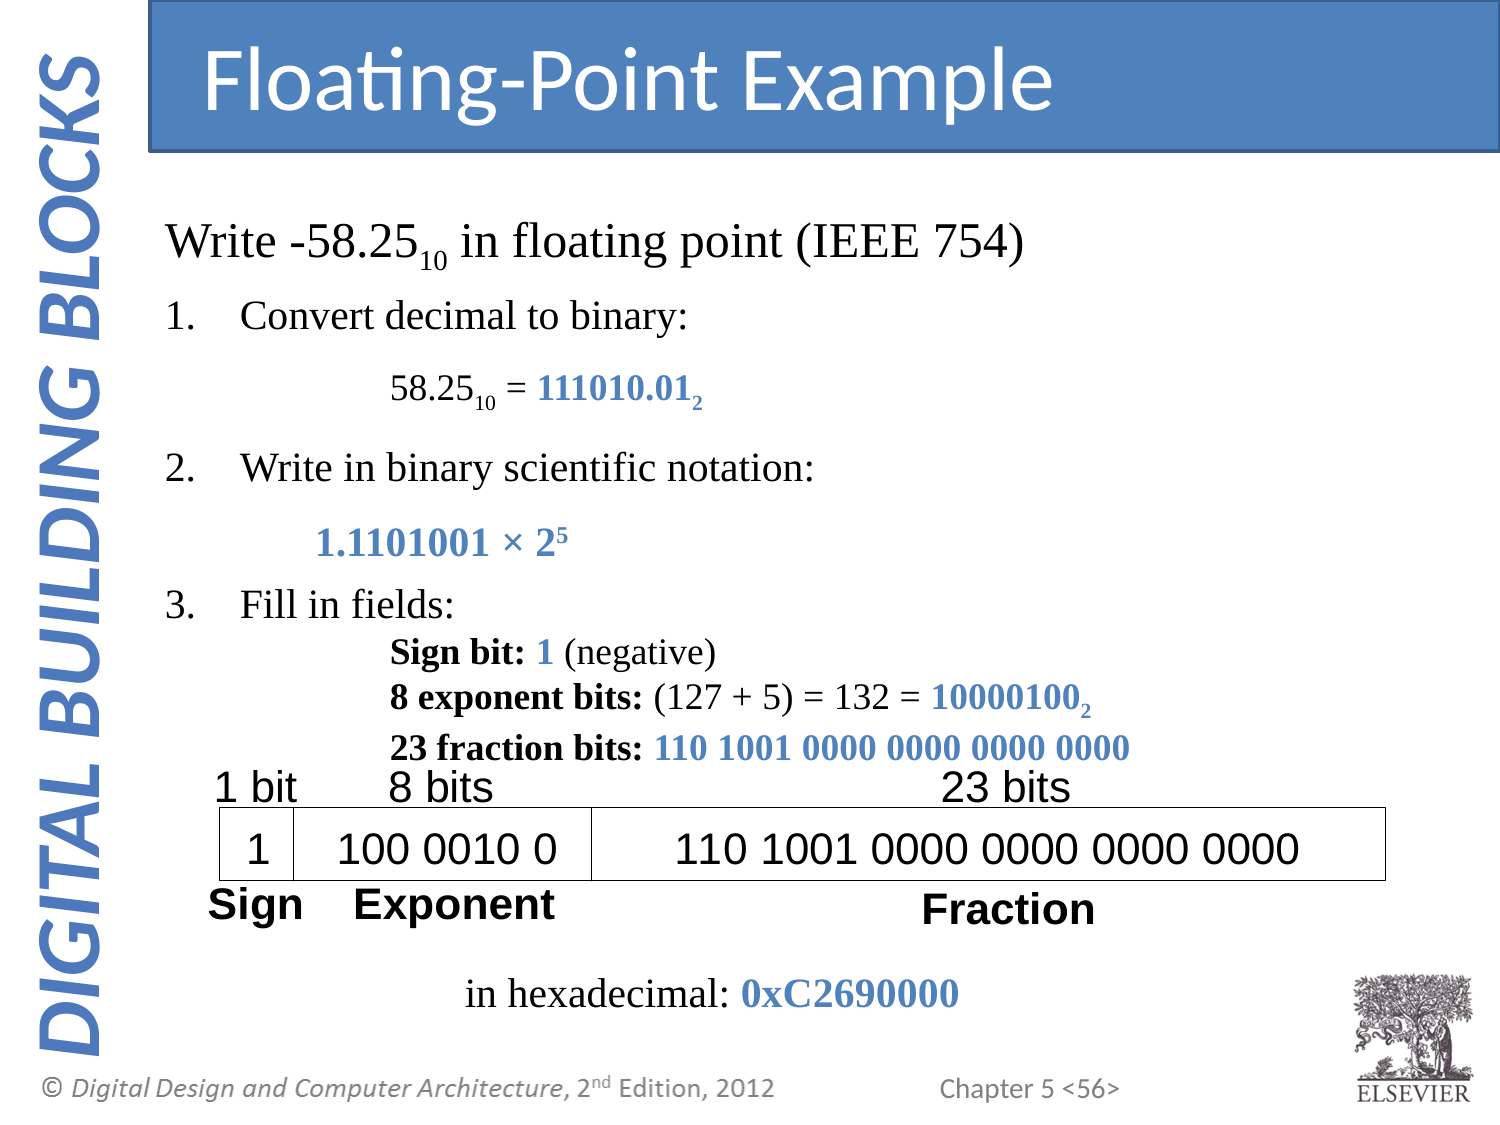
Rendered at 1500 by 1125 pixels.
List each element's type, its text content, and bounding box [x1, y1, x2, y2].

text_box Write -58.2510 in floating point (IEEE 754) Convert decimal to binary: 58.2510 = 111010.012 Write in binary scientific notation: 1.1101001 × 25 Fill in fields: Sign bit: 1 (negative) 8 exponent bits: (127 + 5) = 132 = 100001002 23 fraction bits: 110 1001 0000 0000 0000 0000 in hexadecimal: 0xC2690000 [150, 200, 1475, 1050]
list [193, 749, 1394, 951]
text_box [87, 174, 1413, 1025]
text_box Floating-Point Example [187, 11, 1488, 136]
picture [0, 0, 1500, 1125]
